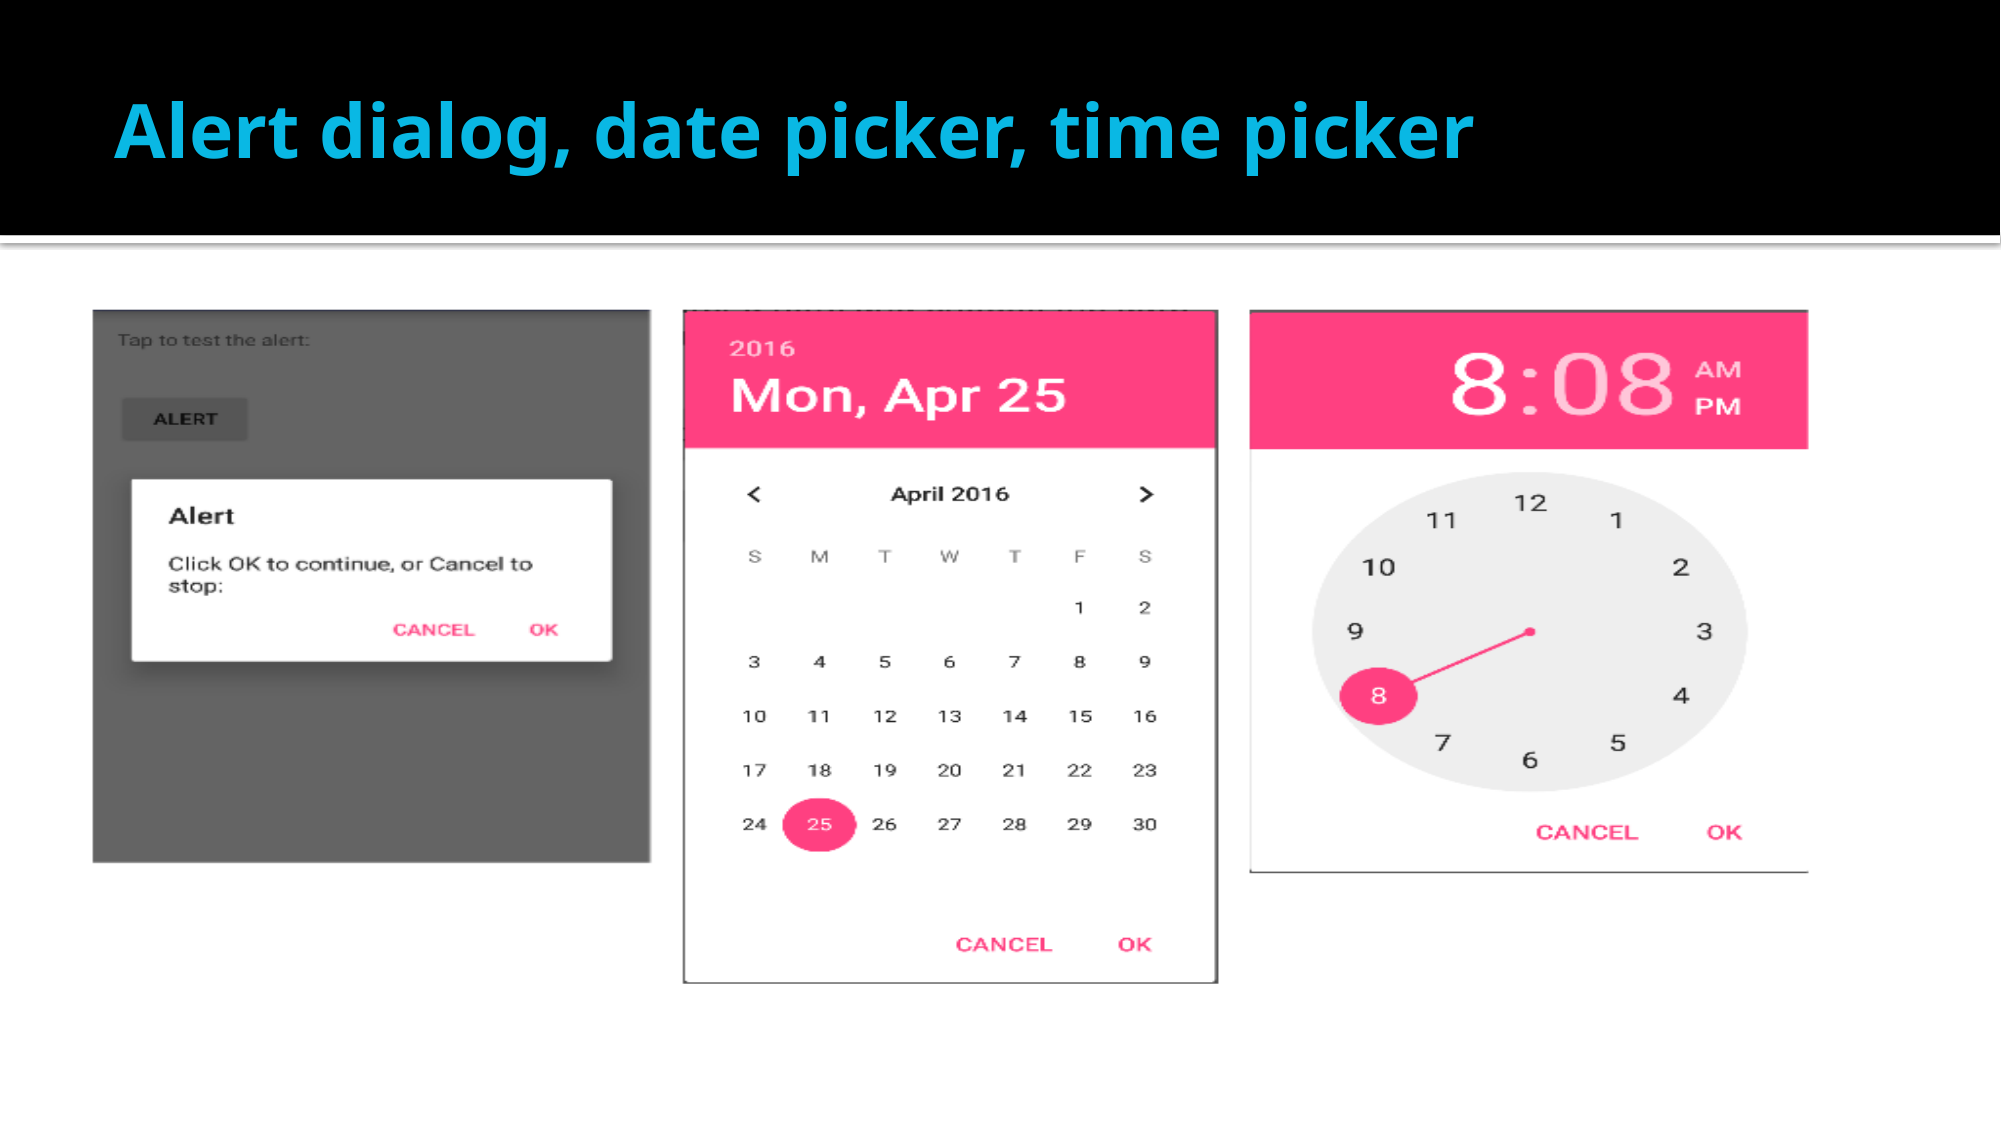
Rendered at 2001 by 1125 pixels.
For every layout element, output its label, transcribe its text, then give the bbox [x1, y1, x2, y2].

title Alert dialog, date picker, time picker [99, 25, 1900, 231]
picture [62, 287, 1938, 1063]
